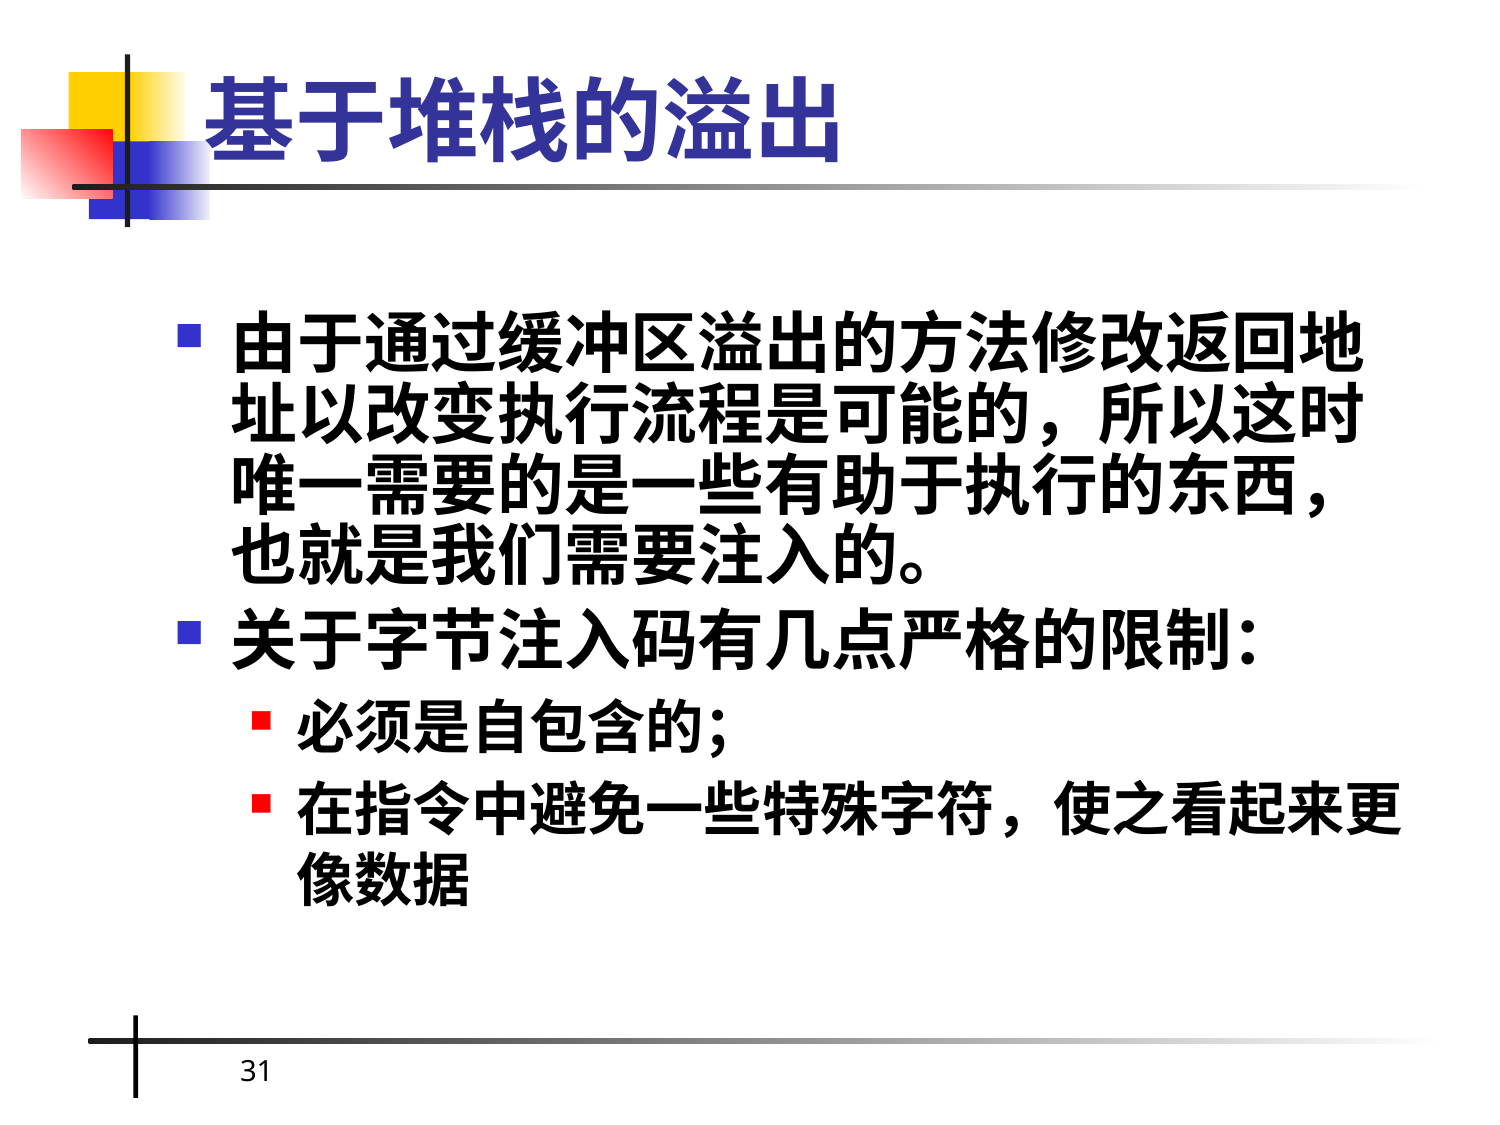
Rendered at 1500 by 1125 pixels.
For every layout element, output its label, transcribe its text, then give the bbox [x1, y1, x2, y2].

list 由于通过缓冲区溢出的方法修改返回地址以改变执行流程是可能的，所以这时唯一需要的是一些有助于执行的东西，也就是我们需要注入的。 关于字节注入码有几点严格的限制： 必须是自包含的； 在指令中避免一些特殊字符，使之看起来更像数据 [159, 302, 1435, 978]
slide_number 31 [224, 1024, 538, 1101]
title 基于堆栈的溢出 [188, 23, 1468, 181]
